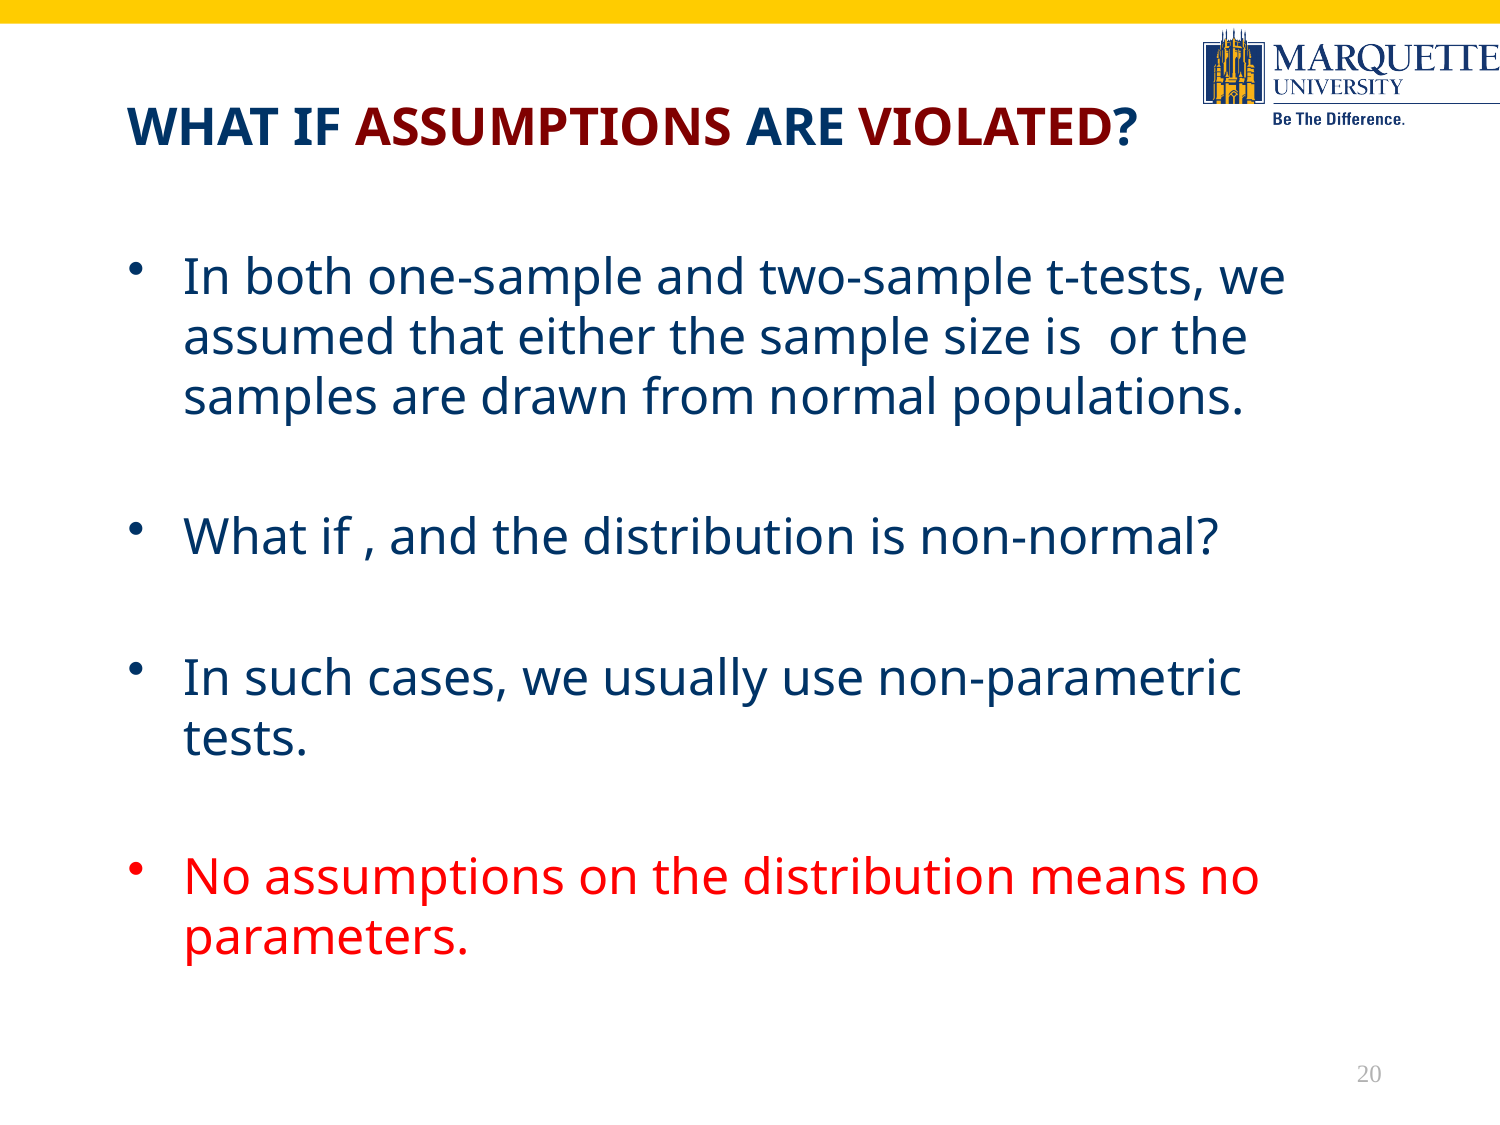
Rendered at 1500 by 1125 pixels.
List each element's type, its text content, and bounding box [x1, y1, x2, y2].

slide_number 20 [1059, 1042, 1397, 1103]
title WHAT IF ASSUMPTIONS are violated? [112, 62, 1388, 188]
picture [1203, 27, 1500, 125]
